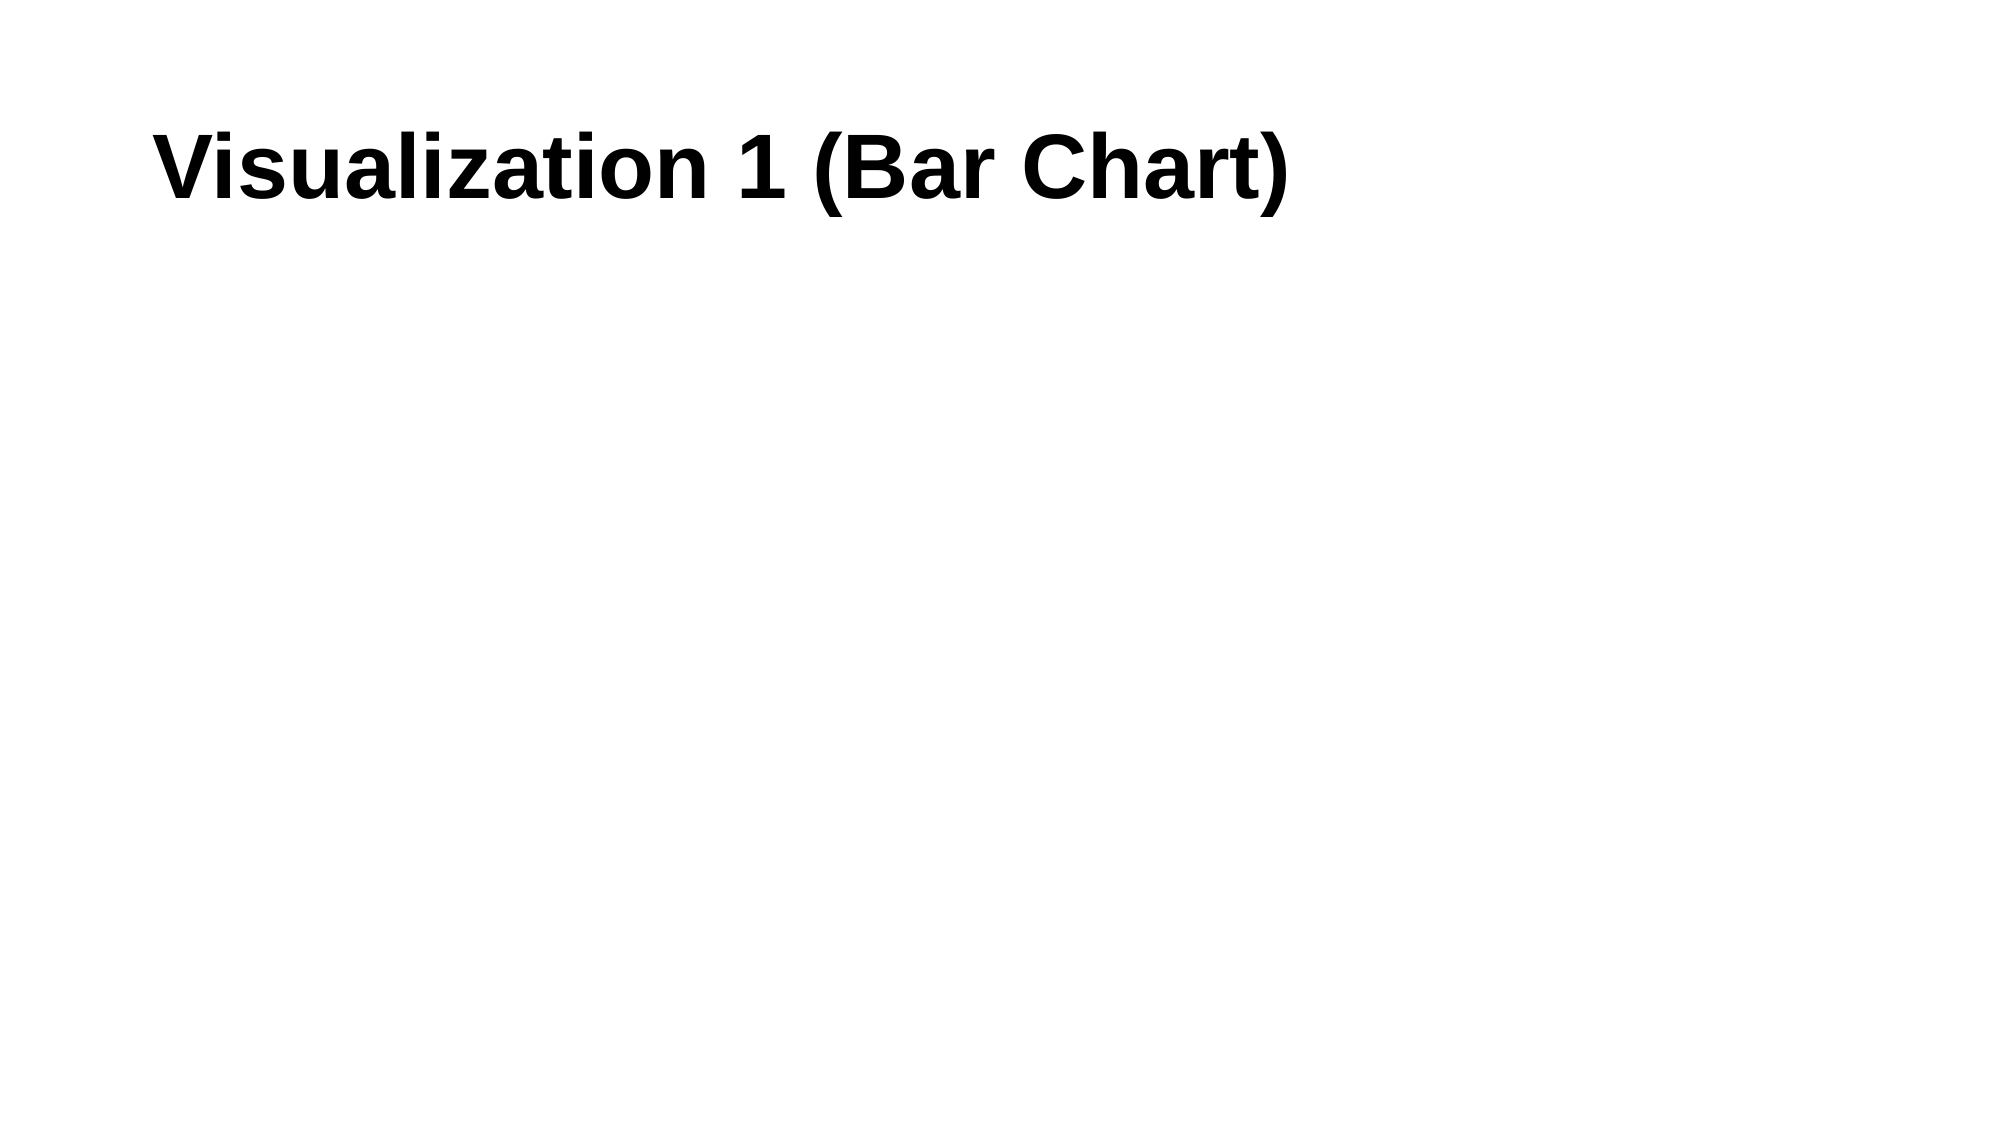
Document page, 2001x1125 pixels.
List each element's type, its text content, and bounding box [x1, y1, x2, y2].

title Visualization 1 (Bar Chart) [137, 59, 1863, 278]
